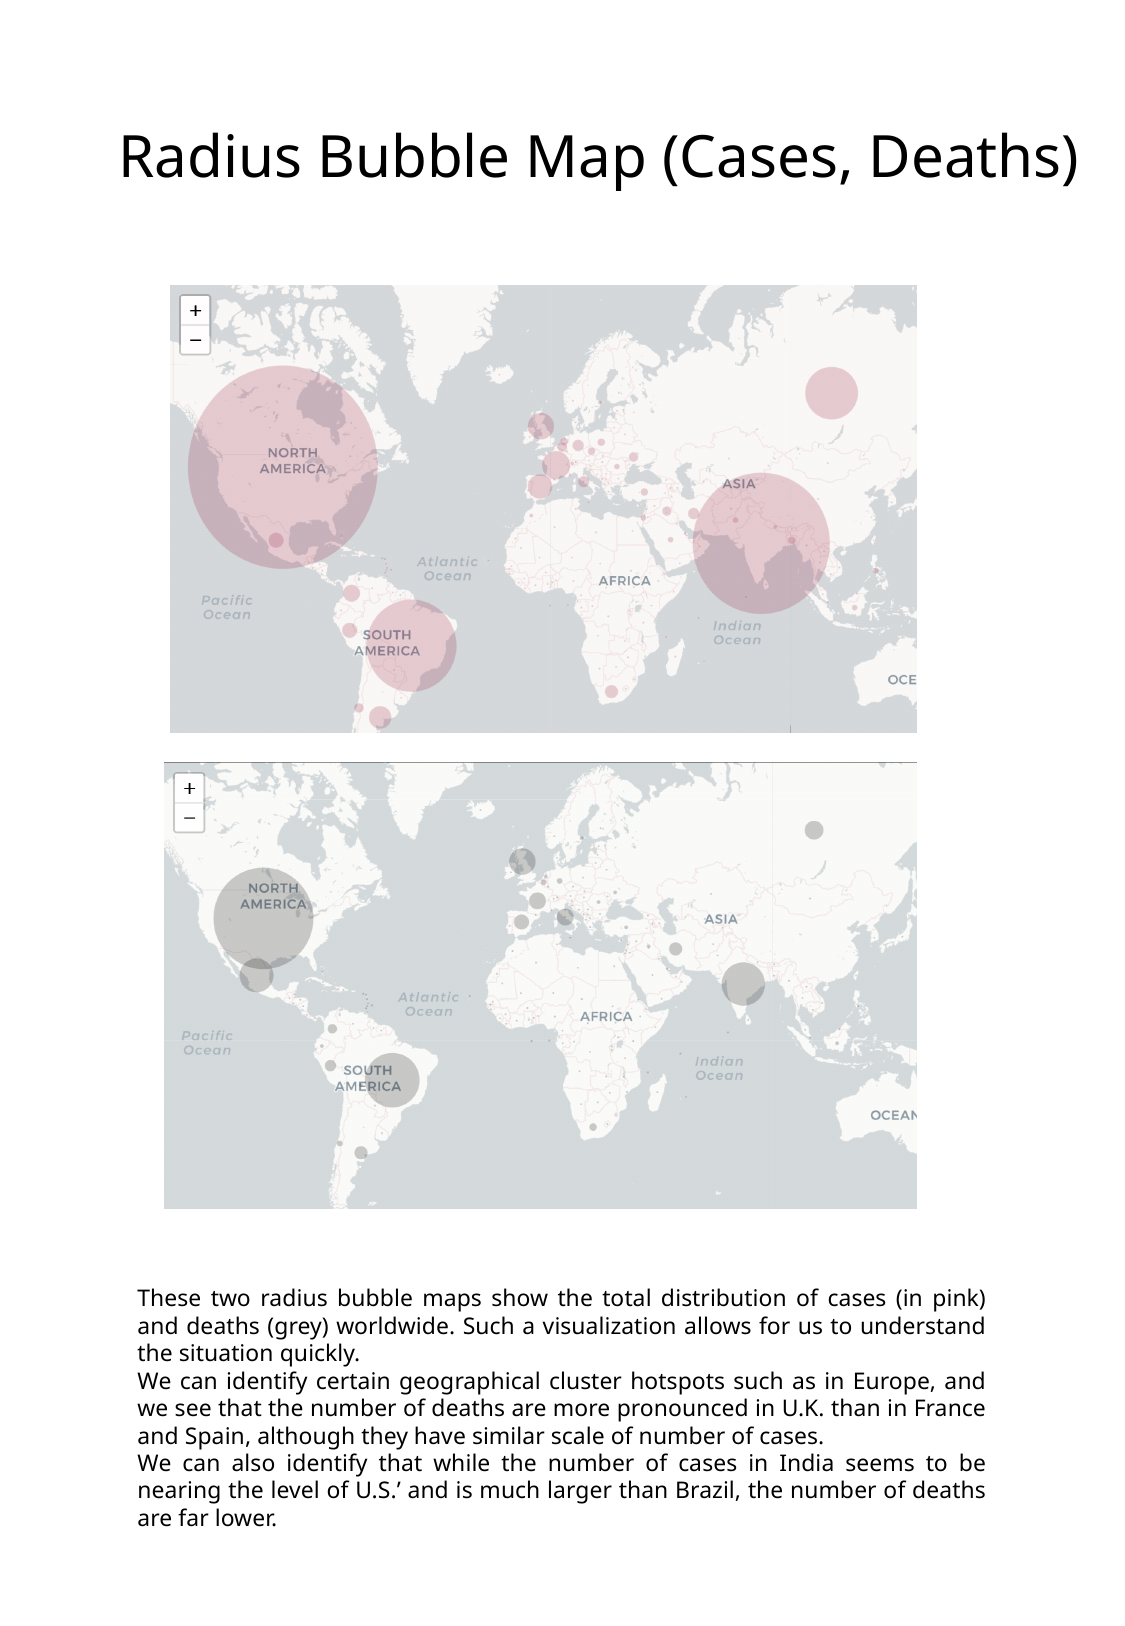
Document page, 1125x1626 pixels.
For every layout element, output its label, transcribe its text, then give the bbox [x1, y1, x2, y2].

picture [170, 285, 917, 733]
picture [164, 762, 917, 1209]
text_box These two radius bubble maps show the total distribution of cases (in pink) and deaths (grey) worldwide. Such a visualization allows for us to understand the situation quickly. We can identify certain geographical cluster hotspots such as in Europe, and we see that the number of deaths are more pronounced in U.K. than in France and Spain, although they have similar scale of number of cases. We can also identify that while the number of cases in India seems to be nearing the level of U.S.’ and is much larger than Brazil, the number of deaths are far lower. [122, 1276, 1002, 1539]
text_box Radius Bubble Map (Cases, Deaths) [104, 111, 1125, 196]
